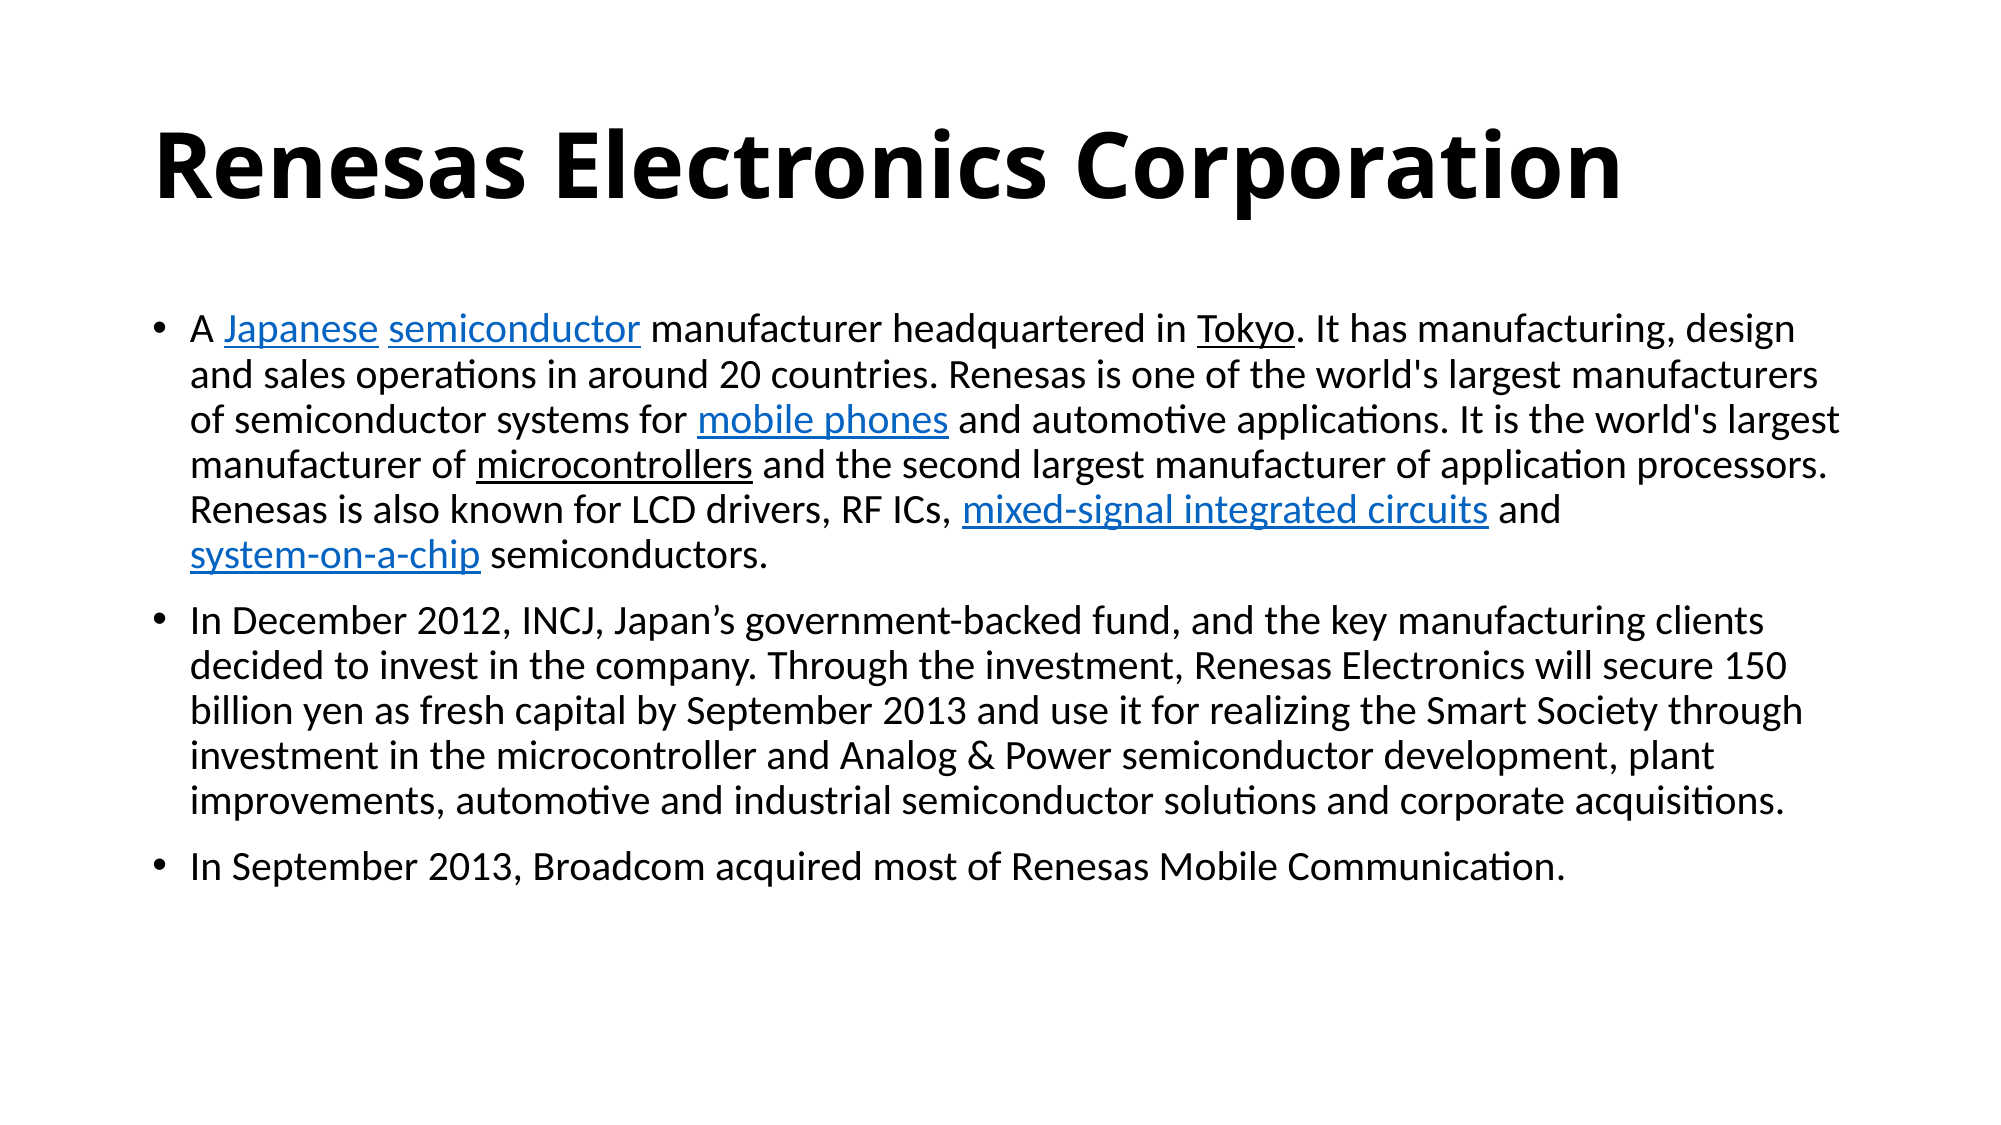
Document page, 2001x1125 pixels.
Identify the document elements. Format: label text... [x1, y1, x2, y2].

title Renesas Electronics Corporation [137, 59, 1863, 278]
list A Japanese semiconductor manufacturer headquartered in Tokyo. It has manufacturing, design and sales operations in around 20 countries. Renesas is one of the world's largest manufacturers of semiconductor systems for mobile phones and automotive applications. It is the world's largest manufacturer of microcontrollers and the second largest manufacturer of application processors. Renesas is also known for LCD drivers, RF ICs, mixed-signal integrated circuits and system-on-a-chip semiconductors. In December 2012, INCJ, Japan’s government-backed fund, and the key manufacturing clients decided to invest in the company. Through the investment, Renesas Electronics will secure 150 billion yen as fresh capital by September 2013 and use it for realizing the Smart Society through investment in the microcontroller and Analog & Power semiconductor development, plant improvements, automotive and industrial semiconductor solutions and corporate acquisitions. In September 2013, Broadcom acquired most of Renesas Mobile Communication. [137, 299, 1863, 1014]
